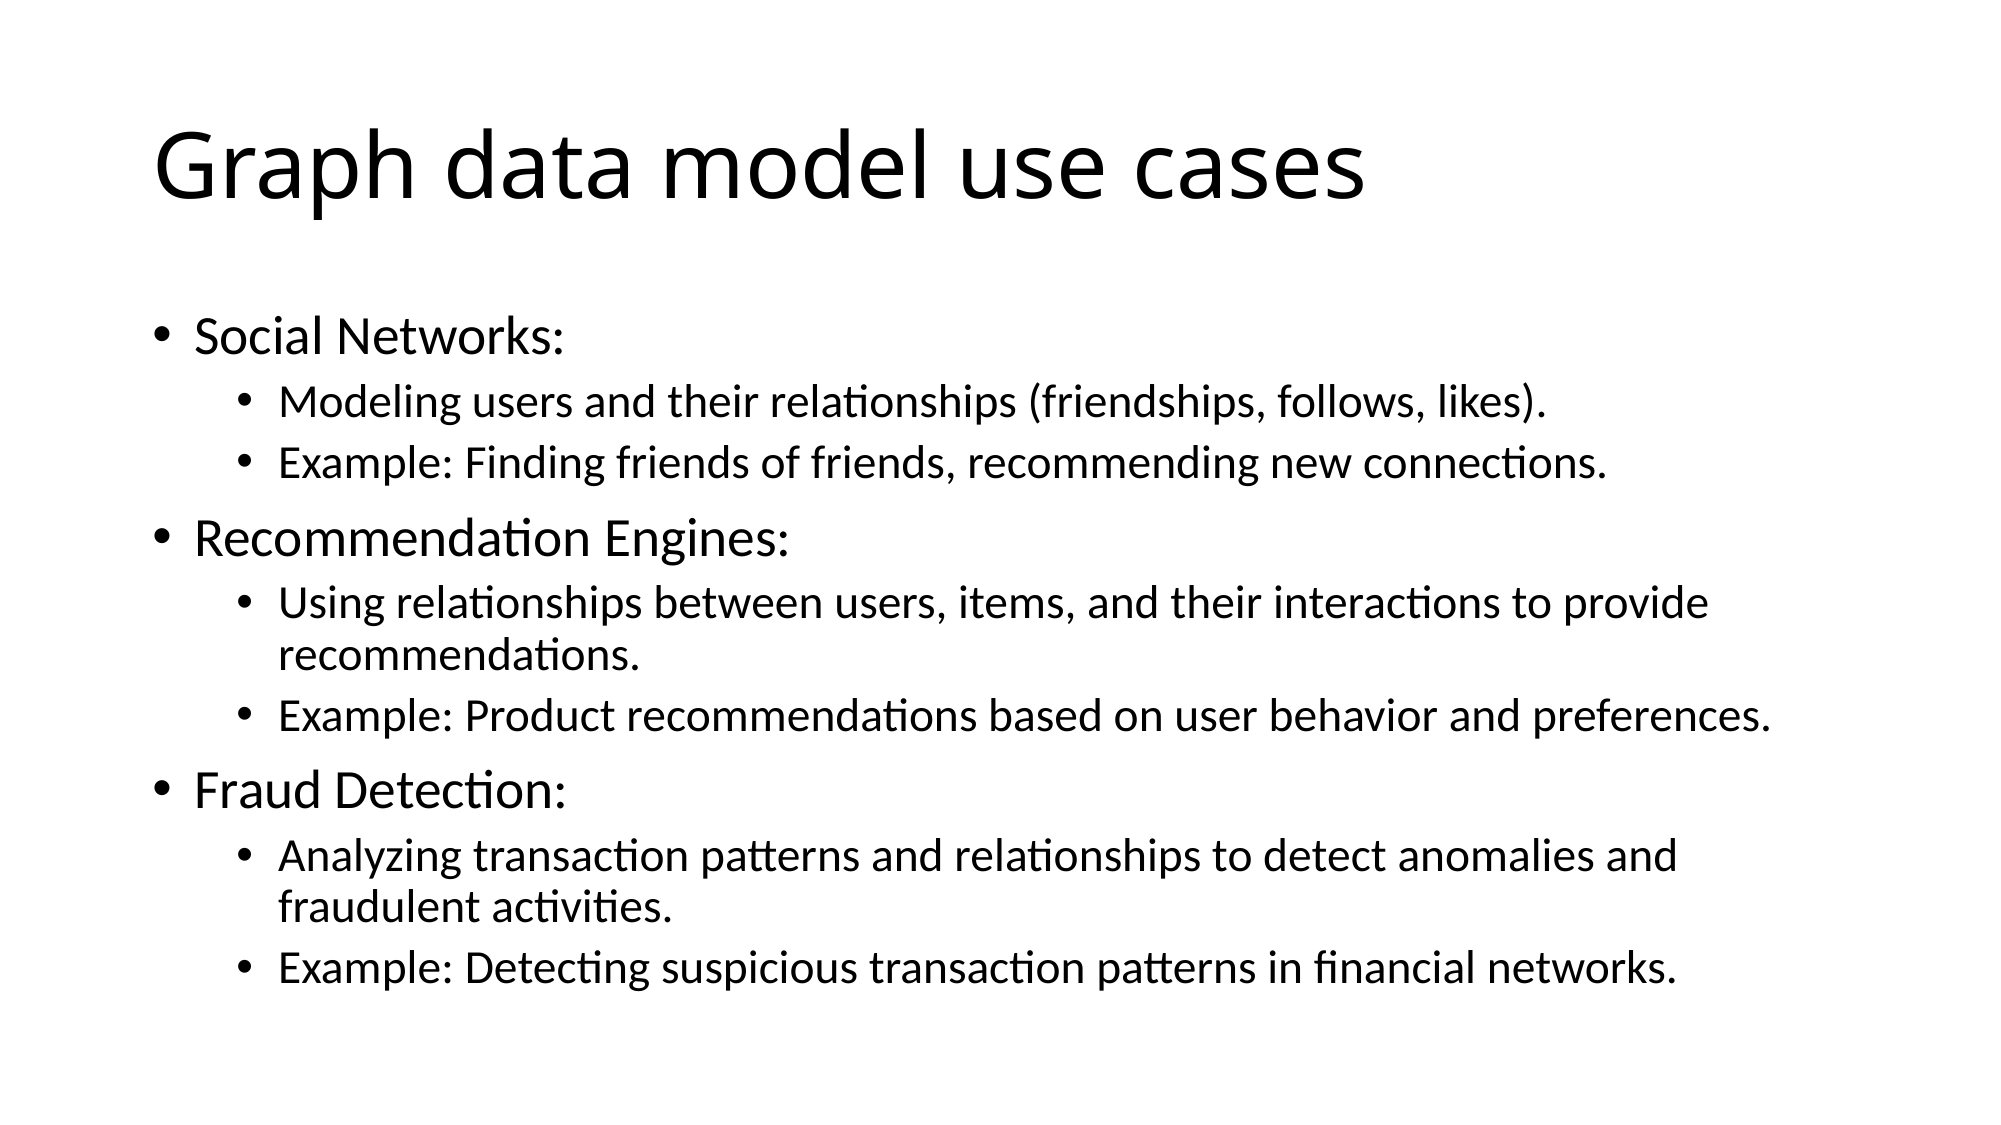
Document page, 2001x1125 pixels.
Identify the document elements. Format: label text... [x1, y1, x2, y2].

title Graph data model use cases [137, 59, 1863, 278]
list Social Networks: Modeling users and their relationships (friendships, follows, likes). Example: Finding friends of friends, recommending new connections. Recommendation Engines: Using relationships between users, items, and their interactions to provide recommendations. Example: Product recommendations based on user behavior and preferences. Fraud Detection: Analyzing transaction patterns and relationships to detect anomalies and fraudulent activities. Example: Detecting suspicious transaction patterns in financial networks. [137, 299, 1863, 1014]
